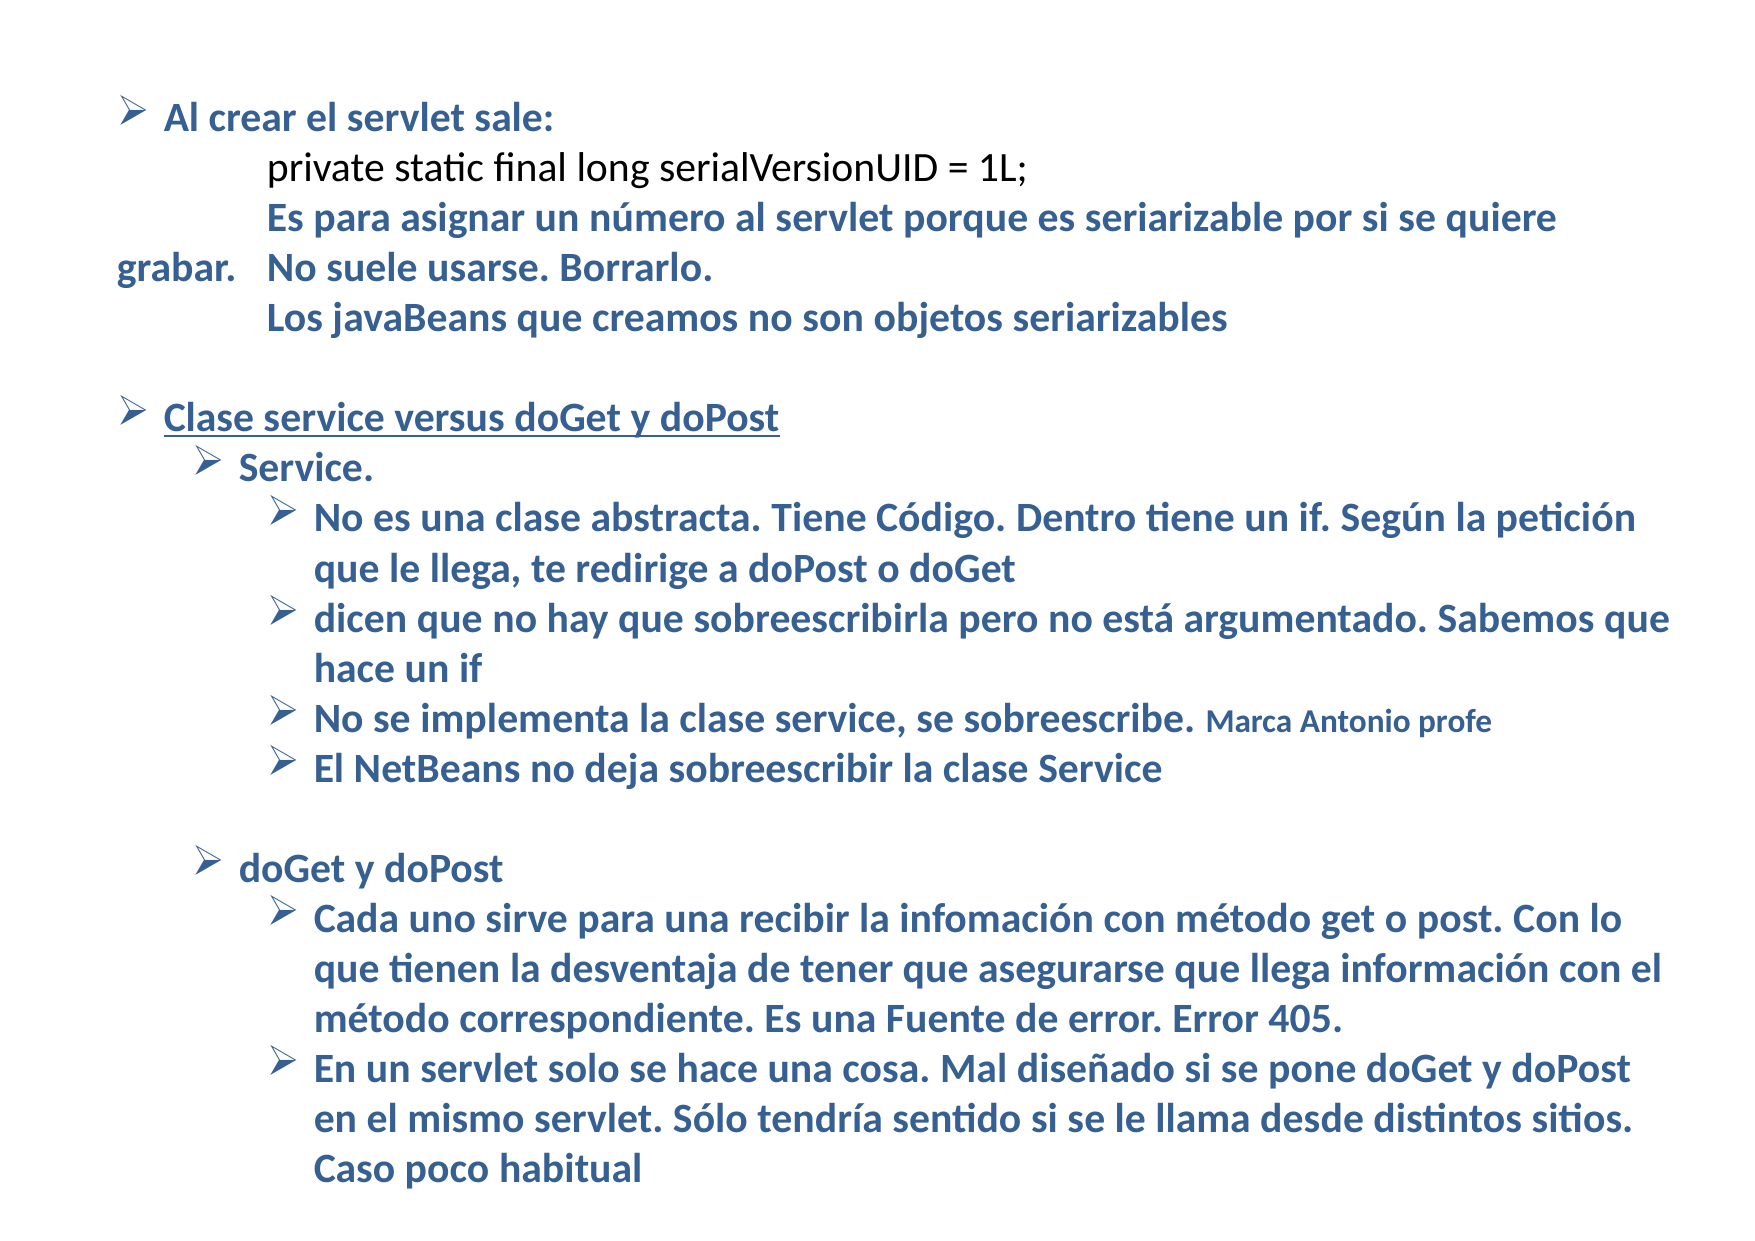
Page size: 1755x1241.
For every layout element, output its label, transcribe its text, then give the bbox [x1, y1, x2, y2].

text_box Al crear el servlet sale: private static final long serialVersionUID = 1L; Es para asignar un número al servlet porque es seriarizable por si se quiere grabar. No suele usarse. Borrarlo. Los javaBeans que creamos no son objetos seriarizables Clase service versus doGet y doPost Service. No es una clase abstracta. Tiene Código. Dentro tiene un if. Según la petición que le llega, te redirige a doPost o doGet dicen que no hay que sobreescribirla pero no está argumentado. Sabemos que hace un if No se implementa la clase service, se sobreescribe. Marca Antonio profe El NetBeans no deja sobreescribir la clase Service doGet y doPost Cada uno sirve para una recibir la infomación con método get o post. Con lo que tienen la desventaja de tener que asegurarse que llega información con el método correspondiente. Es una Fuente de error. Error 405. En un servlet solo se hace una cosa. Mal diseñado si se pone doGet y doPost en el mismo servlet. Sólo tendría sentido si se le llama desde distintos sitios. Caso poco habitual [102, 82, 1690, 1198]
